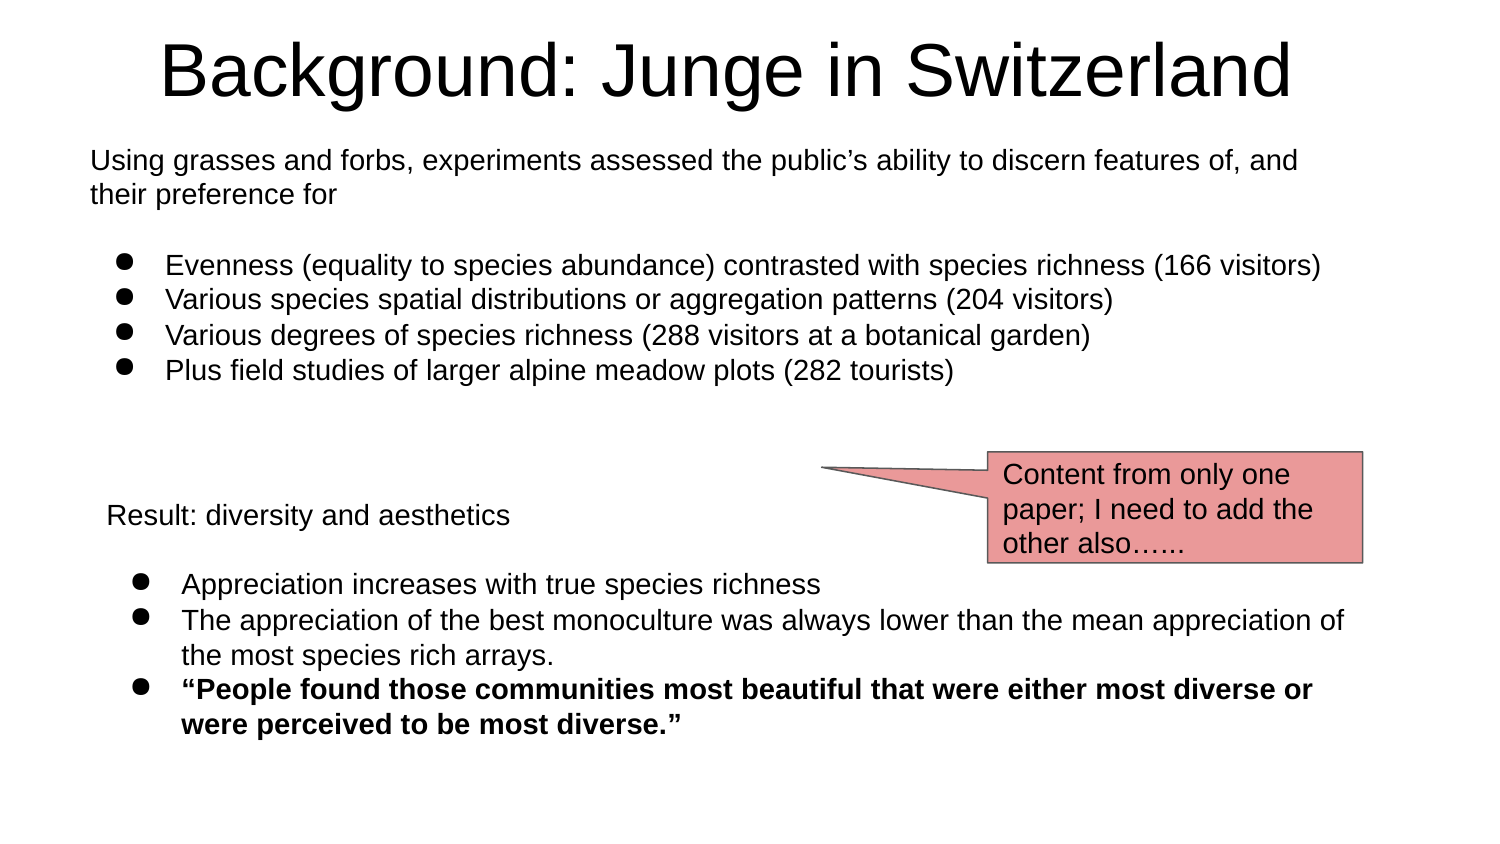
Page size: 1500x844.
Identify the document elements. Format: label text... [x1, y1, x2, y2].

text_box Content from only one paper; I need to add the other also…... [821, 451, 1363, 563]
title Background: Junge in Switzerland [24, 14, 1429, 127]
text_box Using grasses and forbs, experiments assessed the public’s ability to discern features of, and their preference for Evenness (equality to species abundance) contrasted with species richness (166 visitors) Various species spatial distributions or aggregation patterns (204 visitors) Various degrees of species richness (288 visitors at a botanical garden) Plus field studies of larger alpine meadow plots (282 tourists) [75, 125, 1347, 414]
text_box Result: diversity and aesthetics Appreciation increases with true species richness The appreciation of the best monoculture was always lower than the mean appreciation of the most species rich arrays. “People found those communities most beautiful that were either most diverse or were perceived to be most diverse.” [91, 480, 1363, 769]
